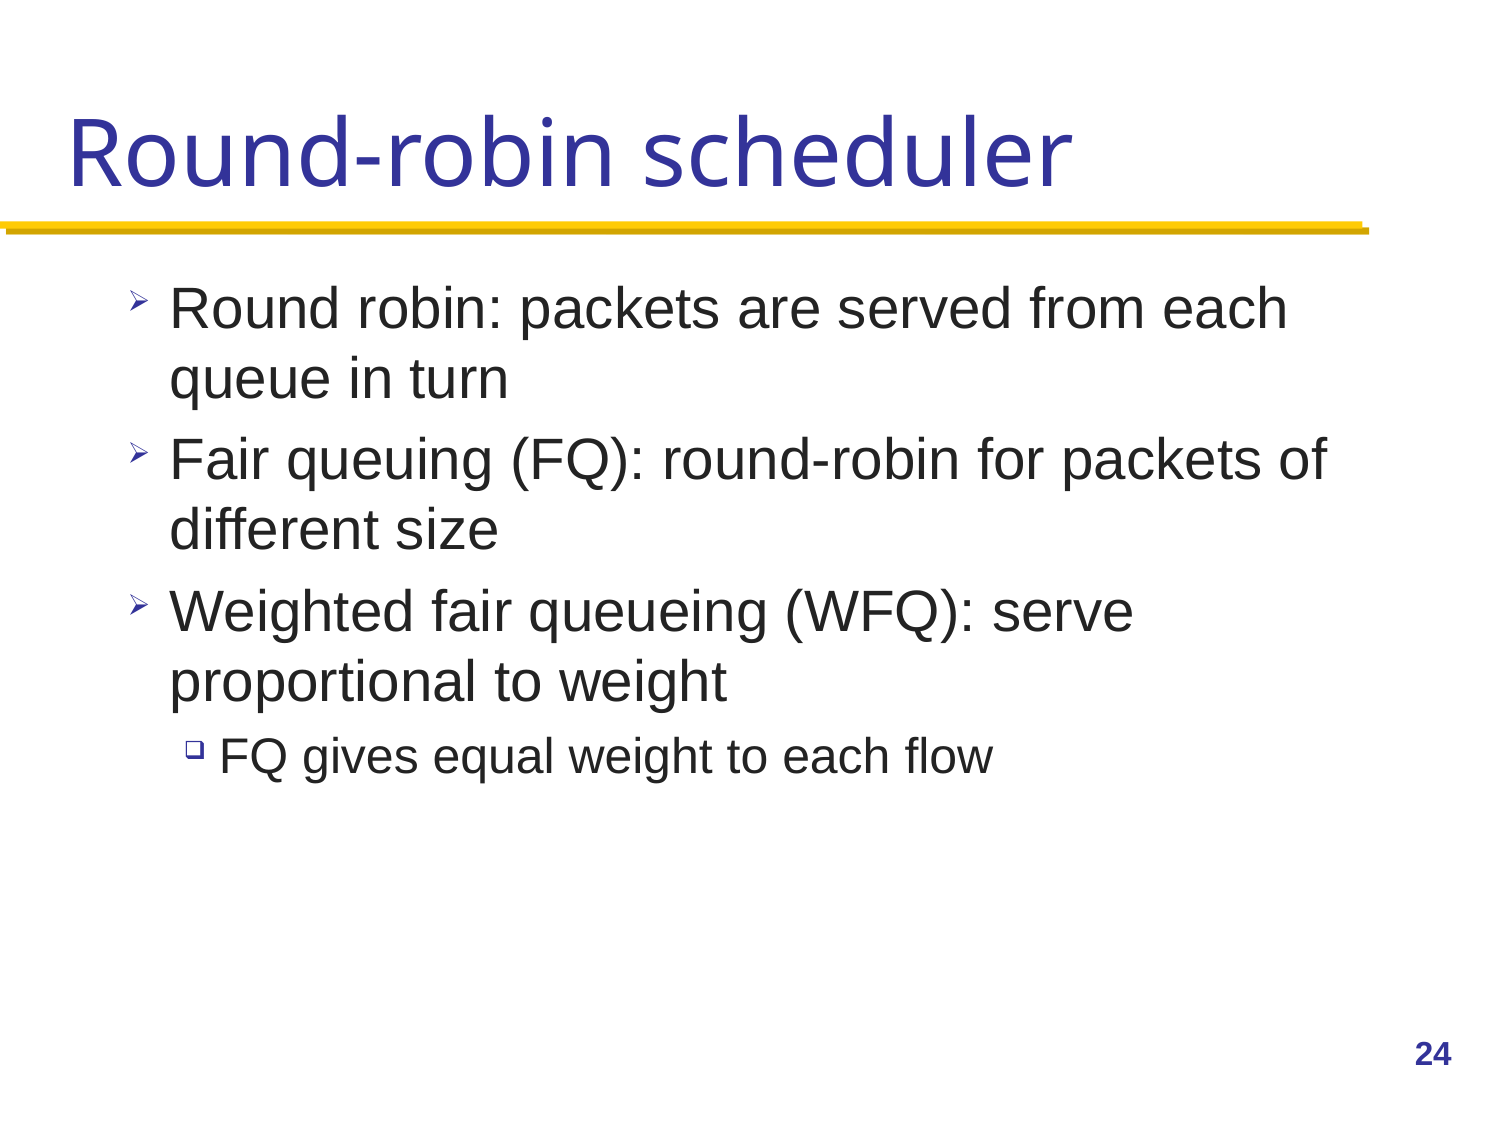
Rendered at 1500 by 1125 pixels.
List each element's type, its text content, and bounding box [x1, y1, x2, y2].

title Round-robin scheduler [49, 24, 1451, 213]
list Round robin: packets are served from each queue in turn Fair queuing (FQ): round-robin for packets of different size Weighted fair queueing (WFQ): serve proportional to weight FQ gives equal weight to each flow [112, 262, 1413, 988]
slide_number 24 [1400, 1025, 1500, 1100]
